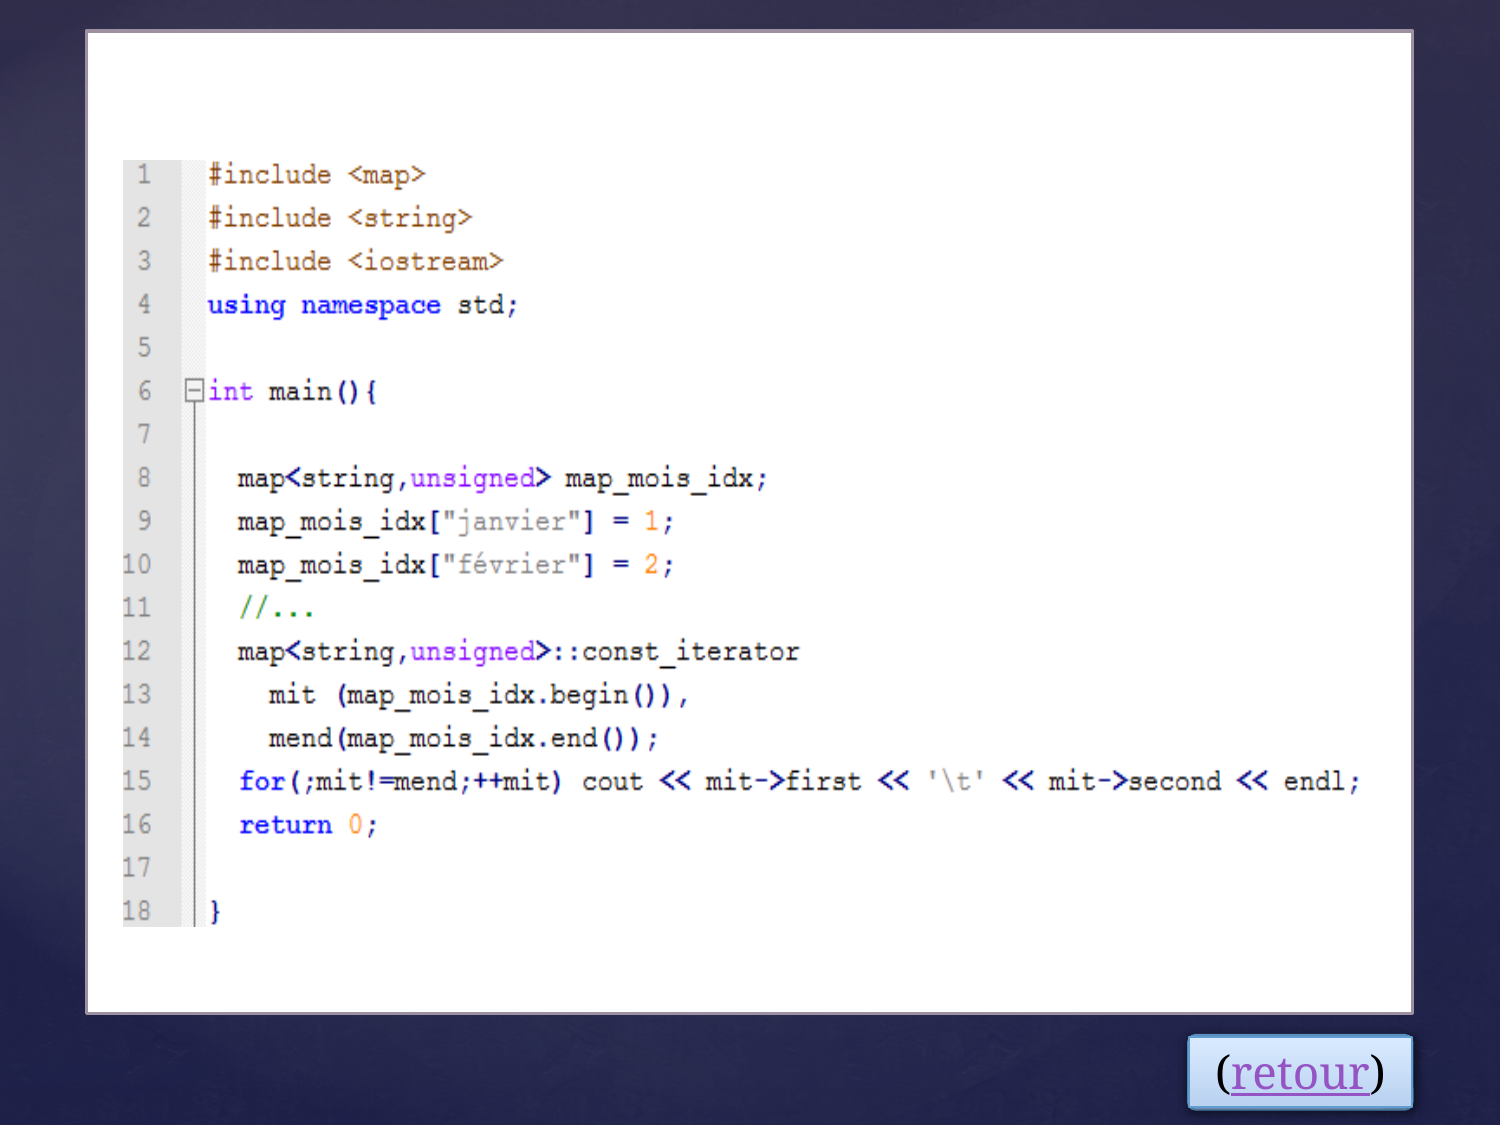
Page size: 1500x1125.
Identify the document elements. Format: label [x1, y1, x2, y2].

text_box [1187, 1034, 1413, 1111]
picture [123, 160, 1389, 927]
text_box [85, 29, 1414, 1015]
